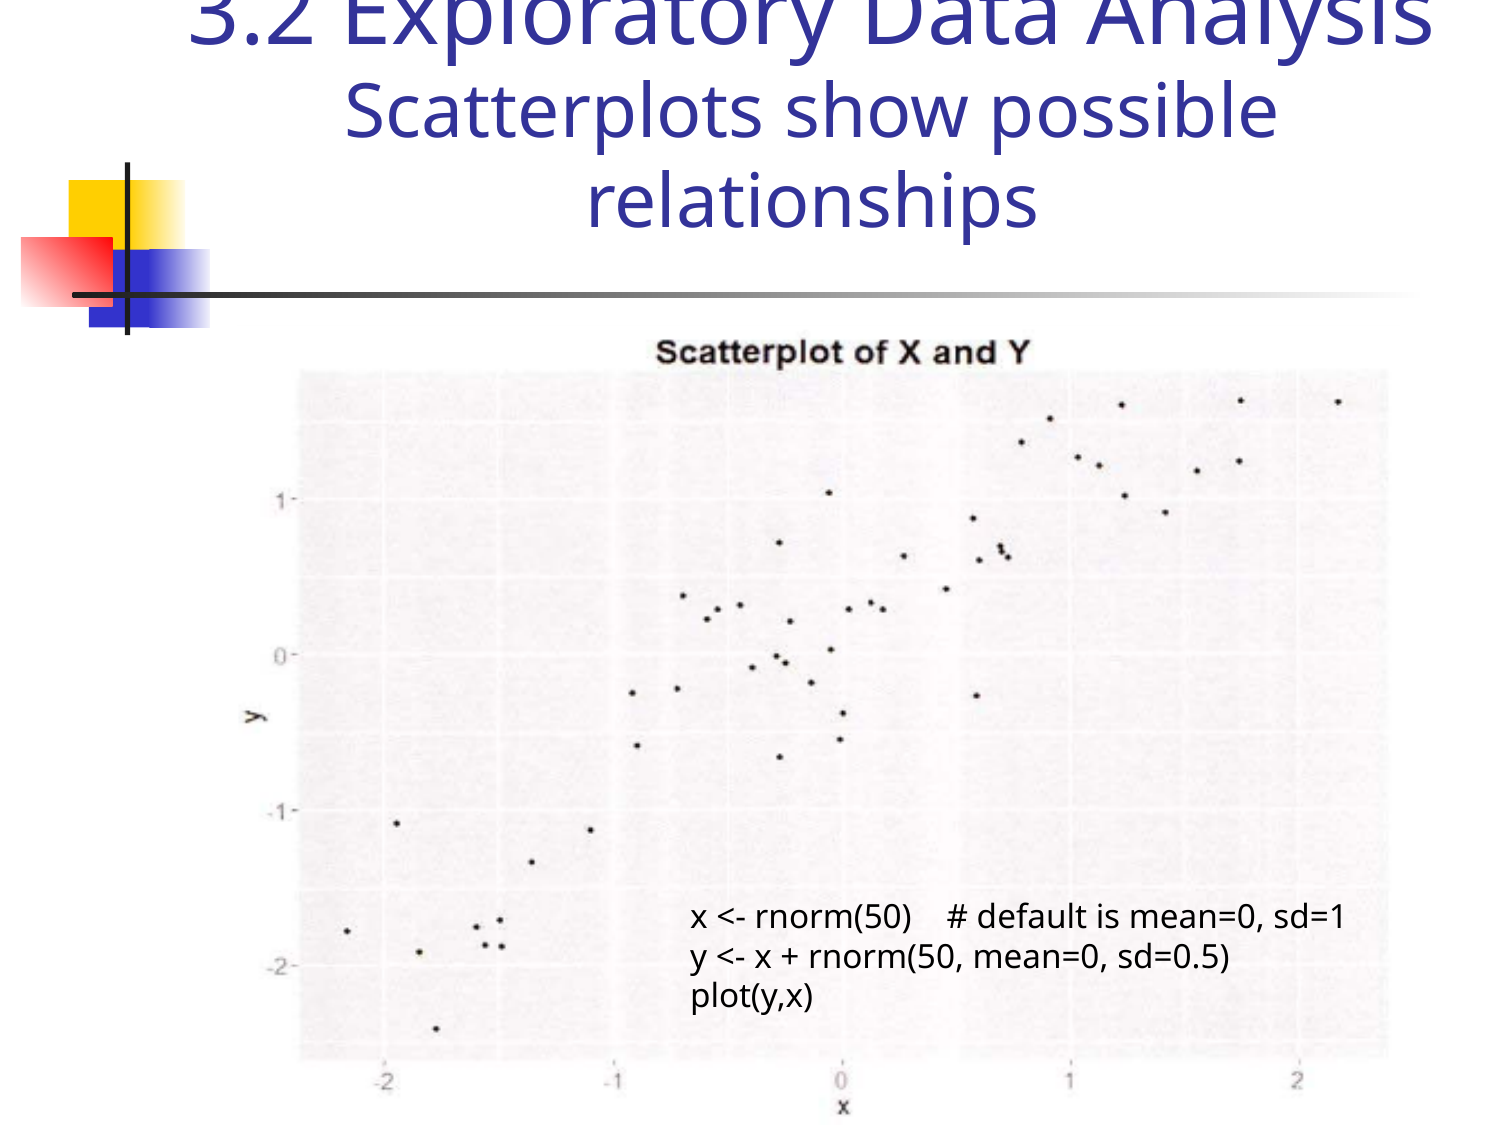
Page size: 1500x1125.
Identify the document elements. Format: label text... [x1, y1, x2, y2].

title 3.2 Exploratory Data Analysis Scatterplots show possible relationships [124, 34, 1500, 251]
picture [237, 324, 1401, 1125]
